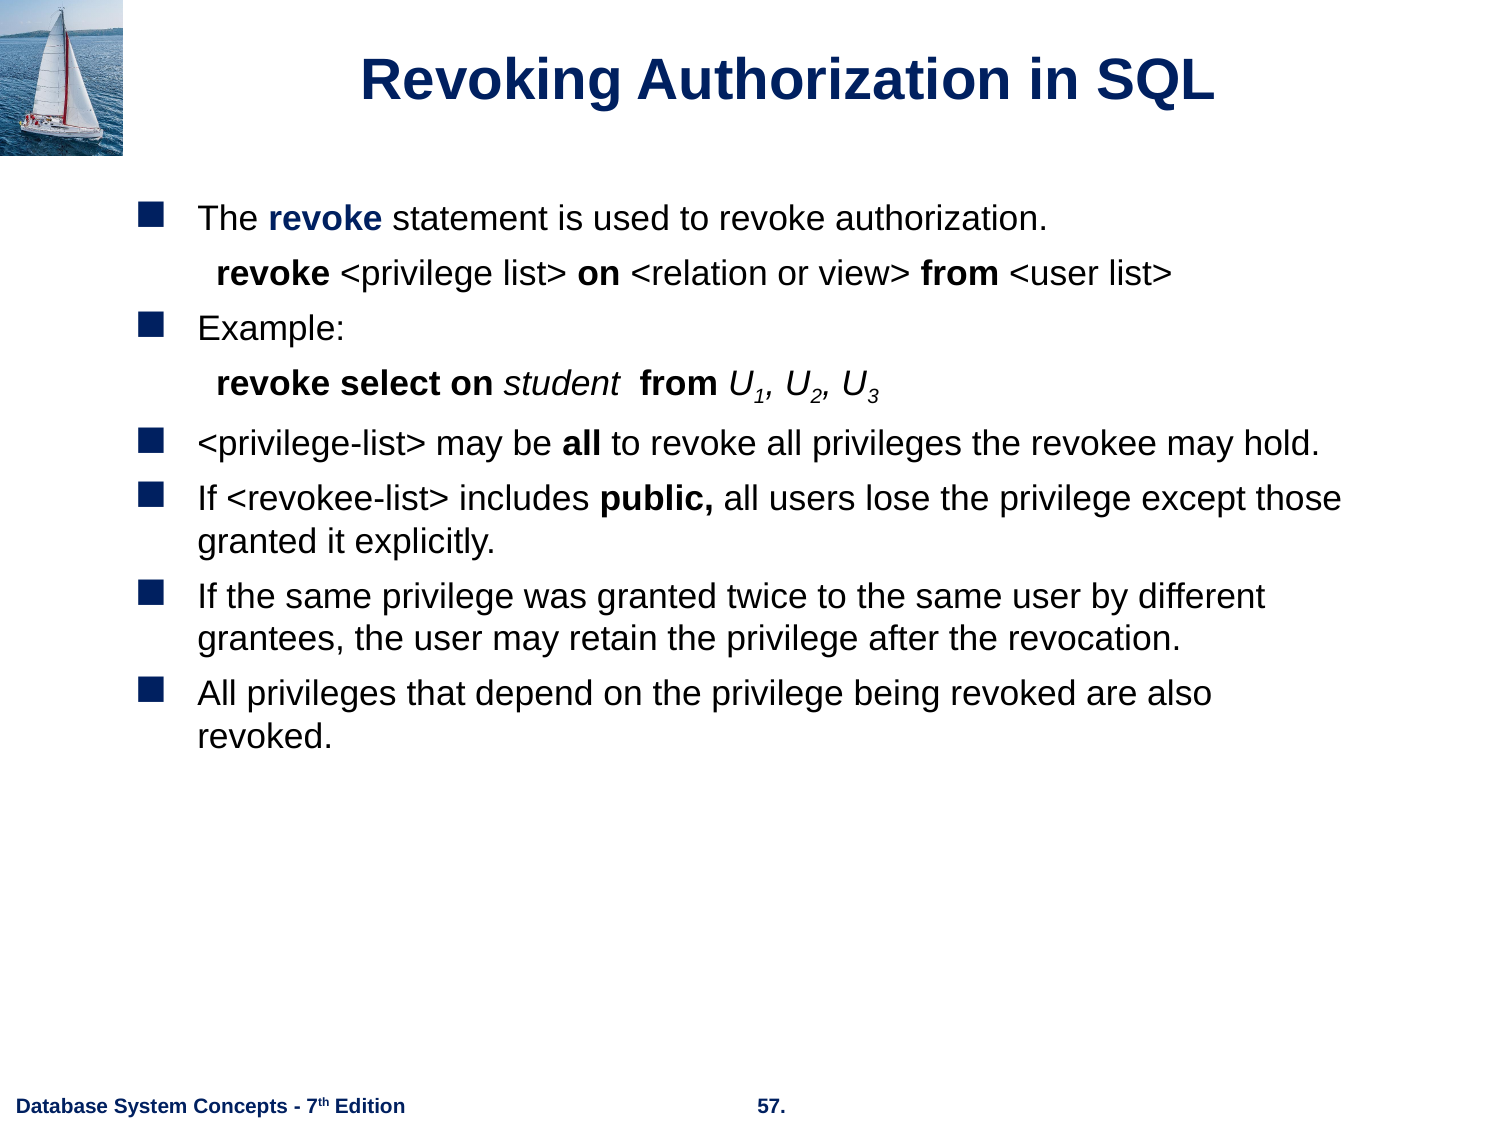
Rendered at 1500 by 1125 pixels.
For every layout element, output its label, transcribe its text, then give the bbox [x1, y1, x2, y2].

picture [0, 0, 123, 156]
title Revoking Authorization in SQL [125, 18, 1452, 120]
list The revoke statement is used to revoke authorization. revoke <privilege list> on <relation or view> from <user list> Example: revoke select on student from U1, U2, U3 <privilege-list> may be all to revoke all privileges the revokee may hold. If <revokee-list> includes public, all users lose the privilege except those granted it explicitly. If the same privilege was granted twice to the same user by different grantees, the user may retain the privilege after the revocation. All privileges that depend on the privilege being revoked are also revoked. [126, 187, 1366, 992]
